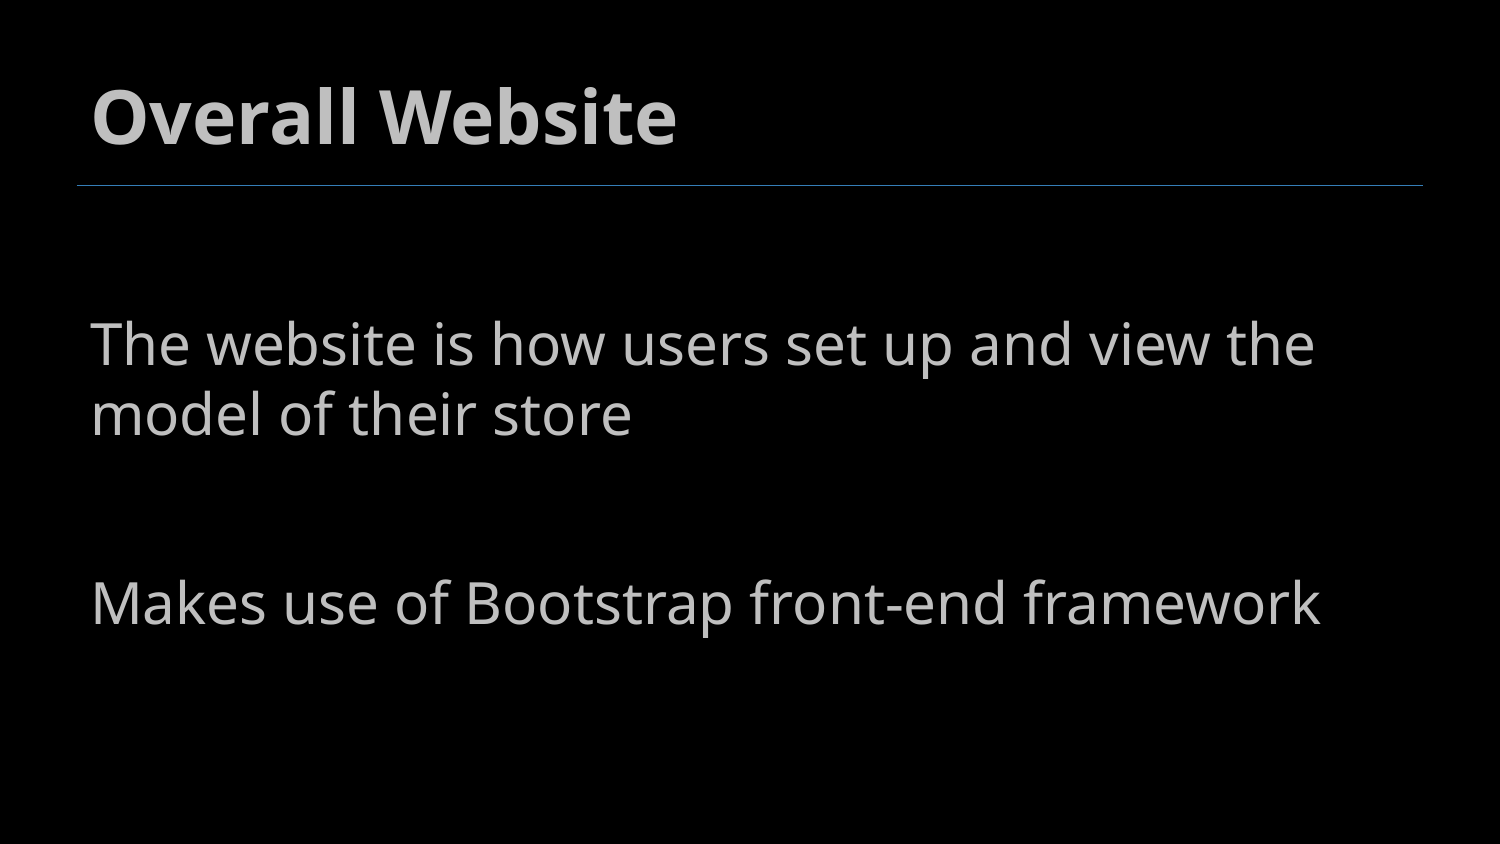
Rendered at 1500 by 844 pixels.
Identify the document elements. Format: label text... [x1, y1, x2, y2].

list The website is how users set up and view the model of their store Makes use of Bootstrap front-end framework [75, 196, 1425, 808]
title Overall Website [75, 33, 1425, 175]
